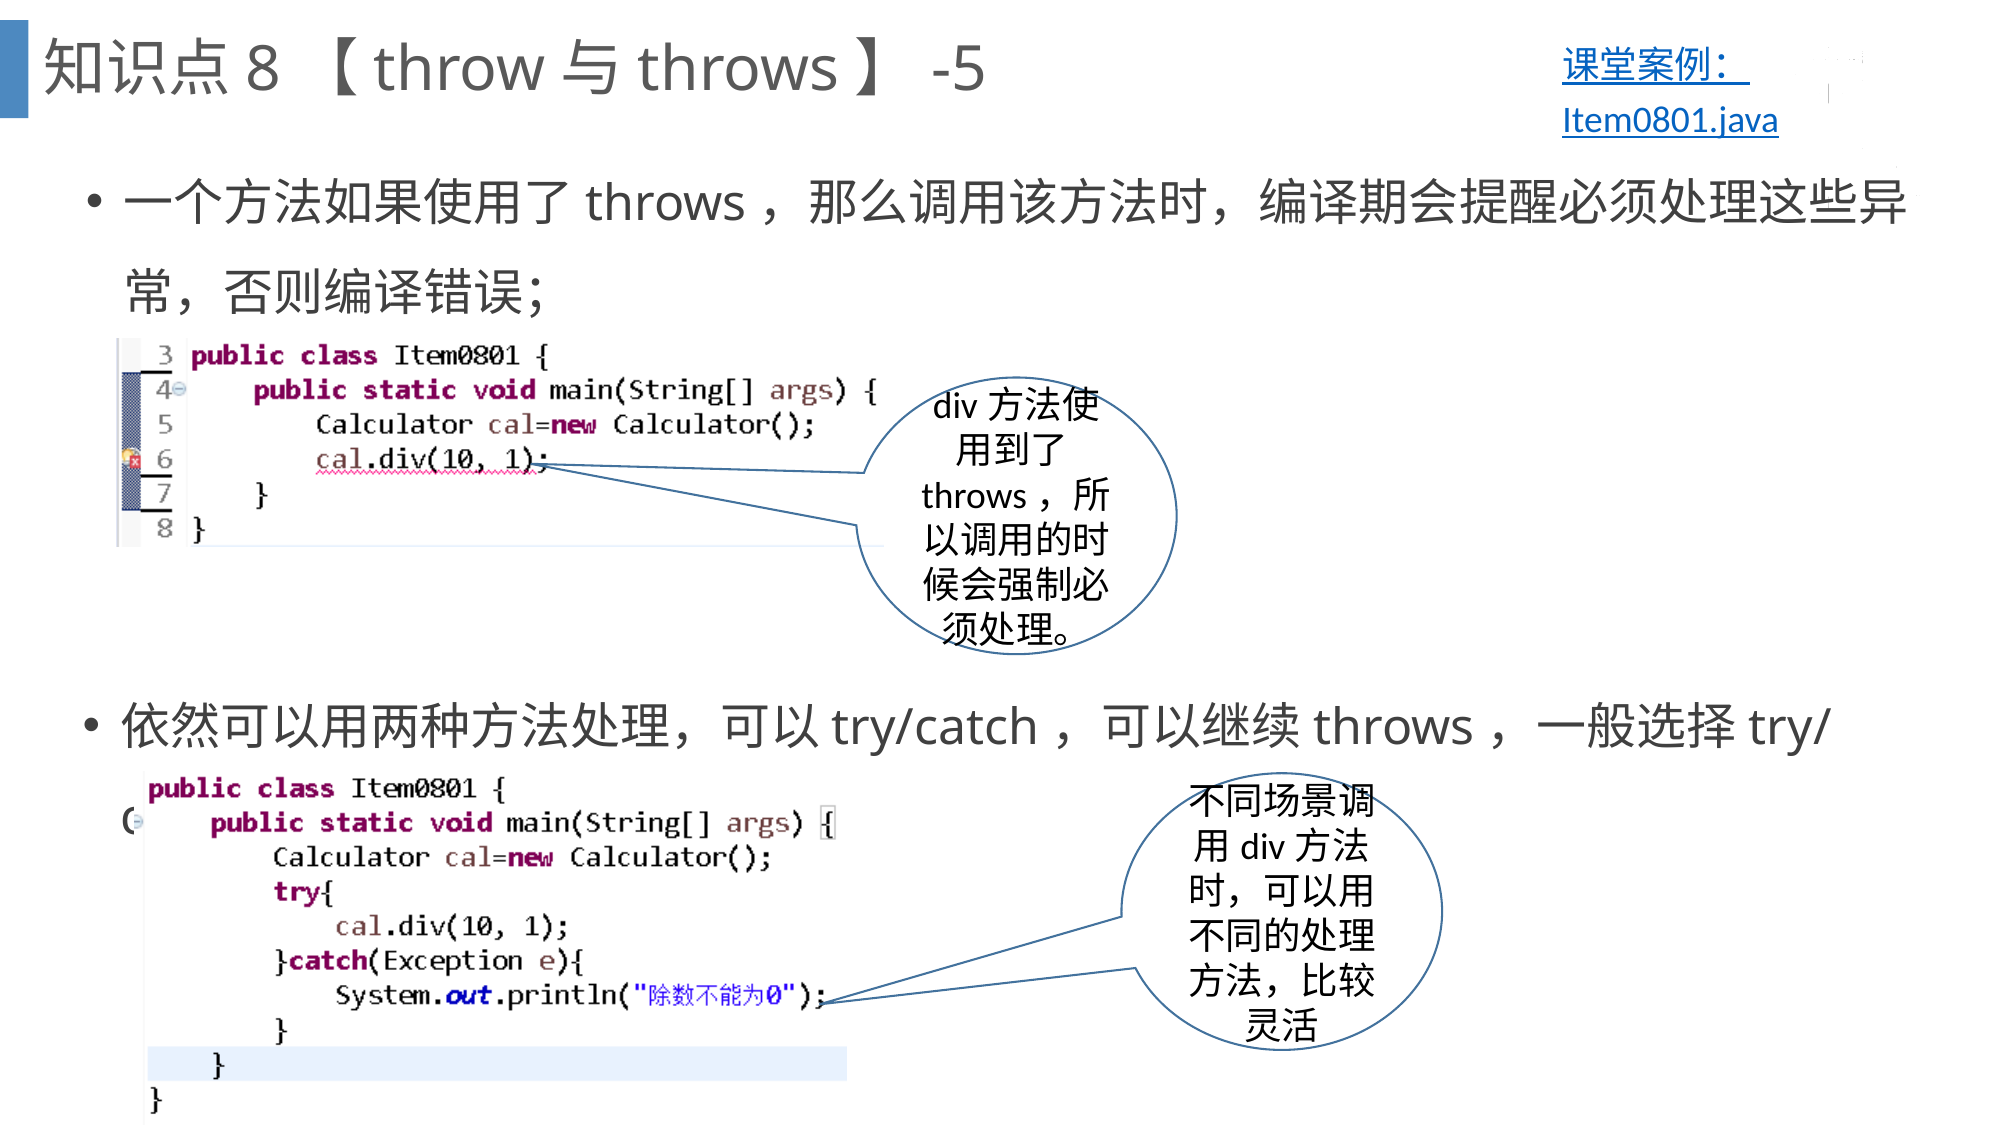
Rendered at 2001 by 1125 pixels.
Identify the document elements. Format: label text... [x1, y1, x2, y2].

text_box div方法使用到了throws，所以调用的时候会强制必须处理。 [859, 376, 1178, 656]
text_box 课堂案例：Item0801.java [1547, 33, 1890, 148]
picture [134, 771, 847, 1125]
text_box 知识点8【throw与throws】-5 [28, 0, 1927, 140]
text_box 不同场景调用div方法时，可以用不同的处理方法，比较灵活 [847, 772, 1444, 1051]
list 一个方法如果使用了throws，那么调用该方法时，编译期会提醒必须处理这些异常，否则编译错误； [70, 132, 1935, 341]
text_box 依然可以用两种方法处理，可以try/catch，可以继续throws，一般选择try/catch； [67, 656, 1931, 771]
picture [116, 338, 884, 547]
